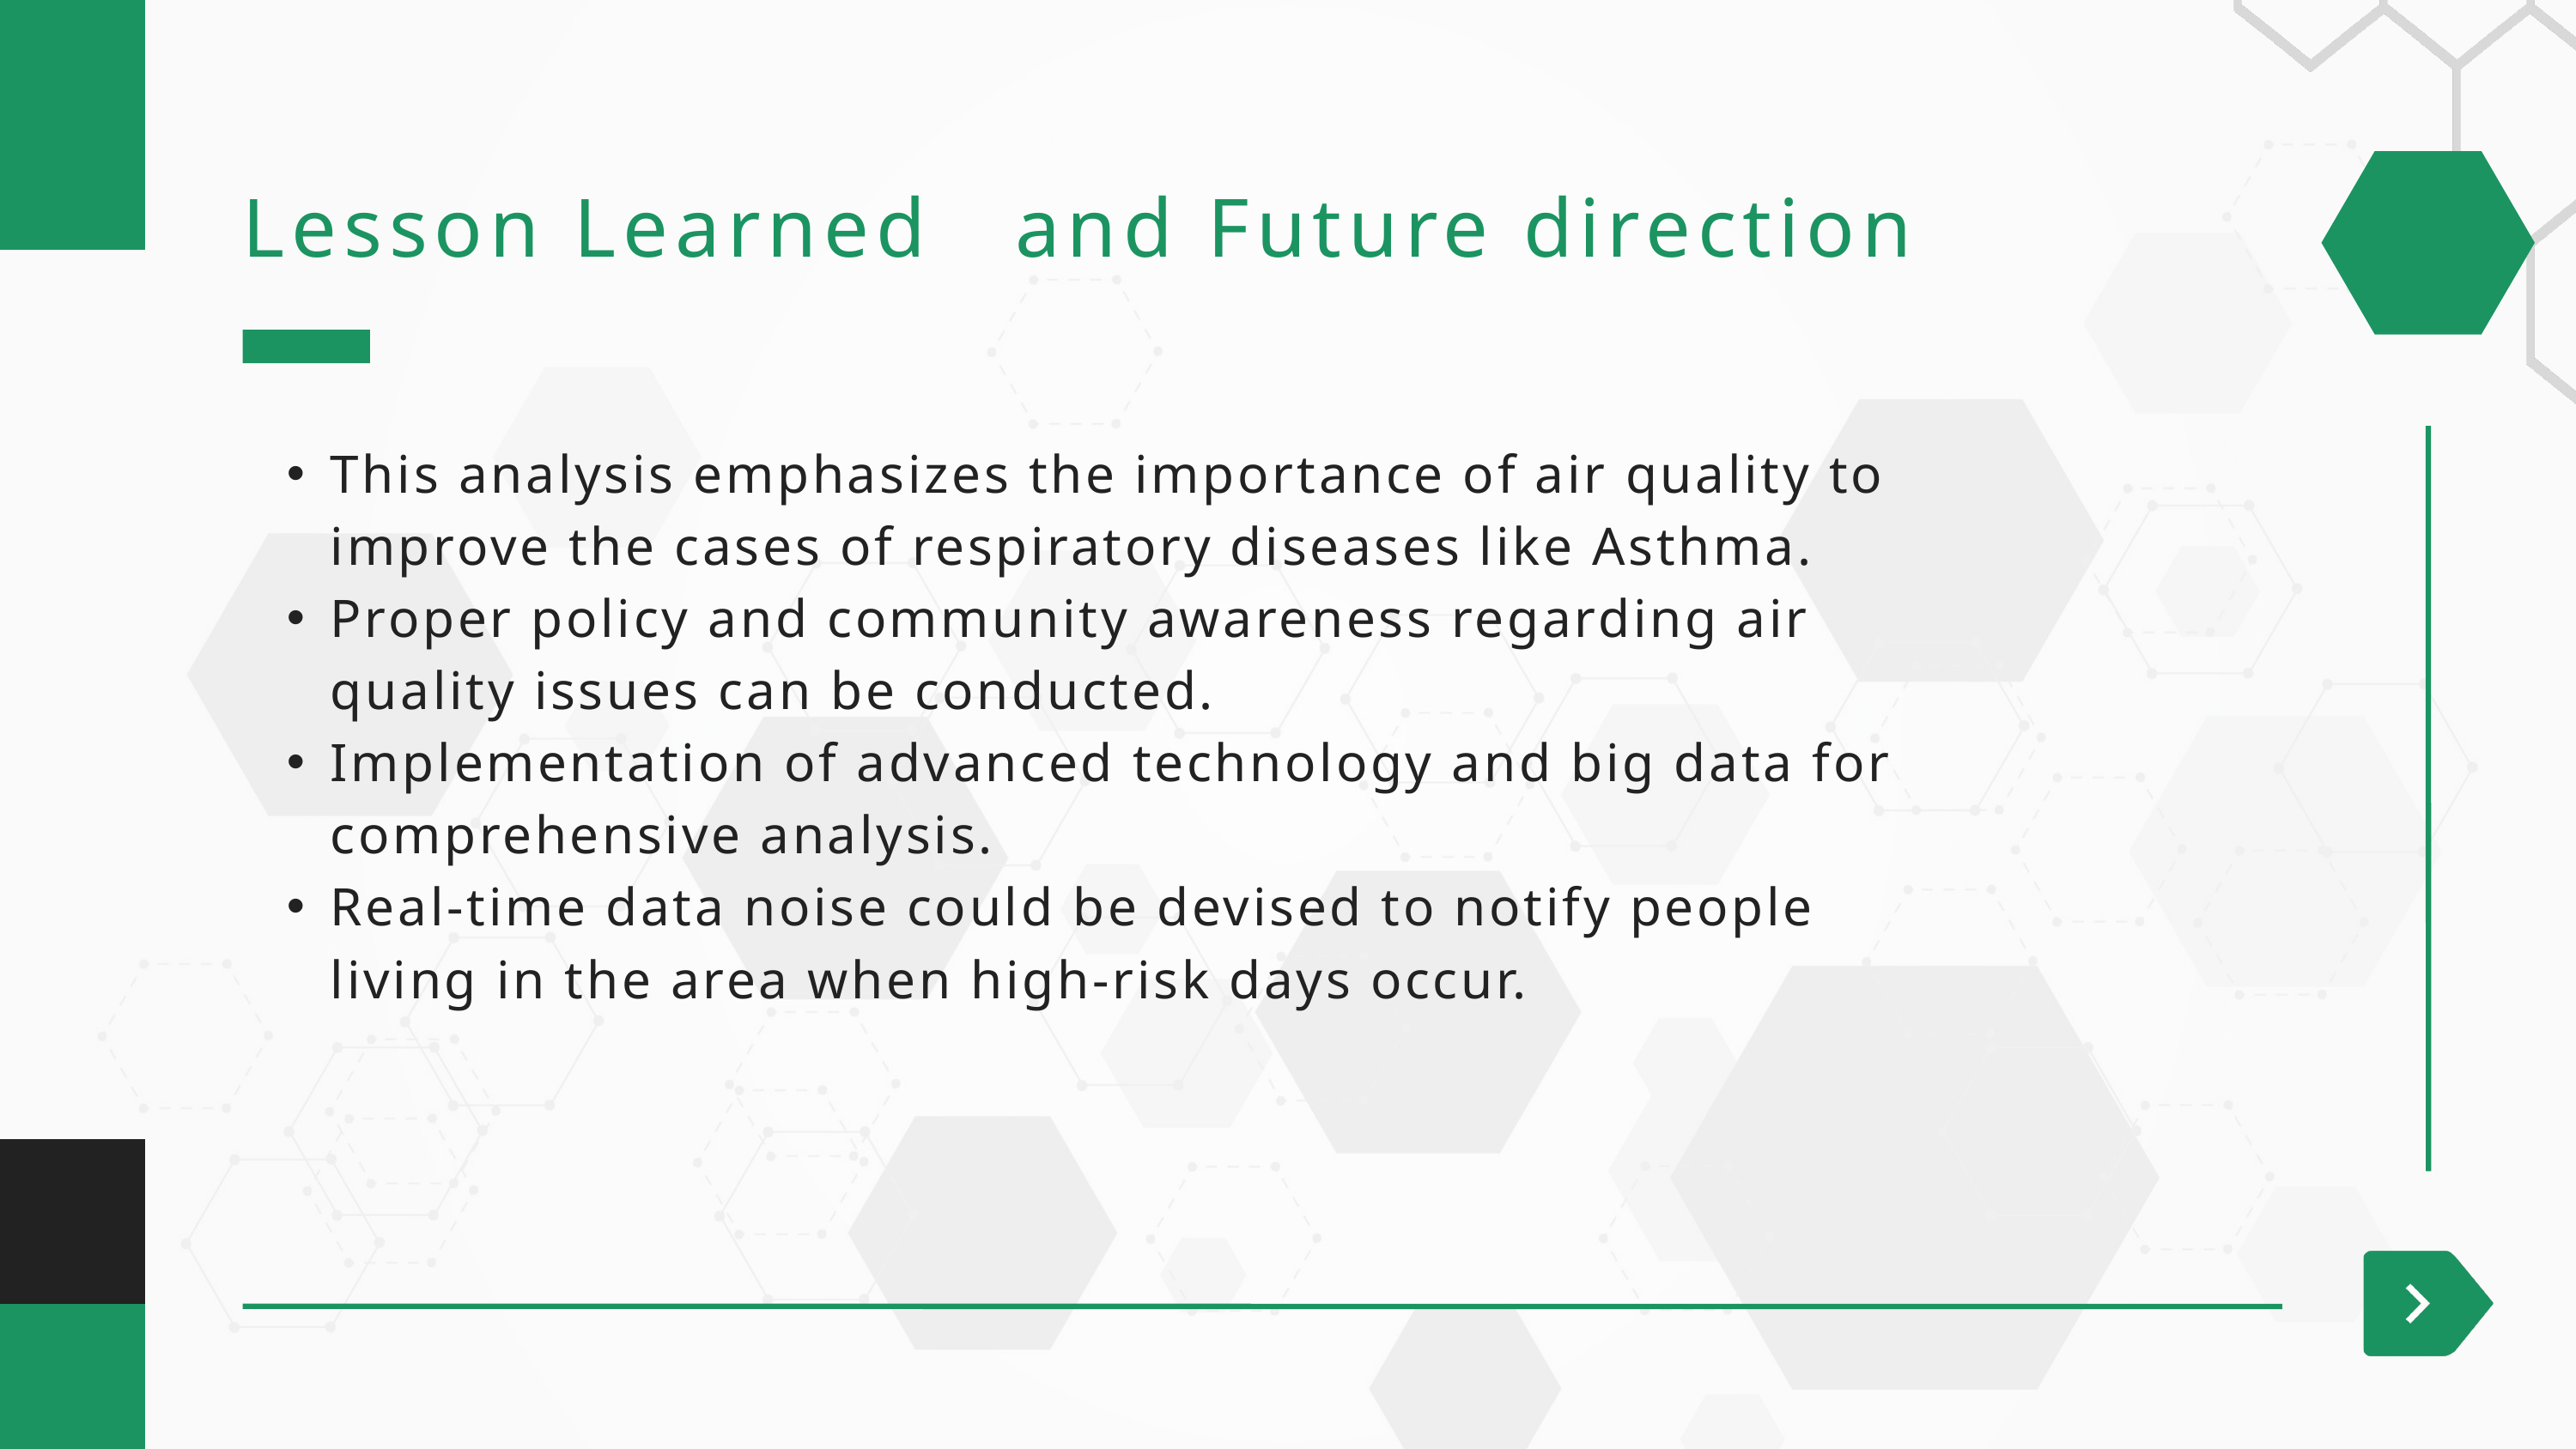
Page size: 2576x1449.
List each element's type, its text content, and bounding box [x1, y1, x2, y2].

text_box Lesson Learned and Future direction [242, 126, 2117, 274]
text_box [0, 1303, 145, 1449]
text_box This analysis emphasizes the importance of air quality to improve the cases of respiratory diseases like Asthma. Proper policy and community awareness regarding air quality issues can be conducted. Implementation of advanced technology and big data for comprehensive analysis. Real-time data noise could be devised to notify people living in the area when high-risk days occur. [242, 431, 1926, 1009]
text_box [0, 0, 145, 250]
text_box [0, 1138, 145, 1303]
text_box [2321, 150, 2536, 335]
text_box [2172, 0, 2576, 427]
text_box [0, 0, 2576, 1449]
text_box [2363, 1251, 2494, 1356]
